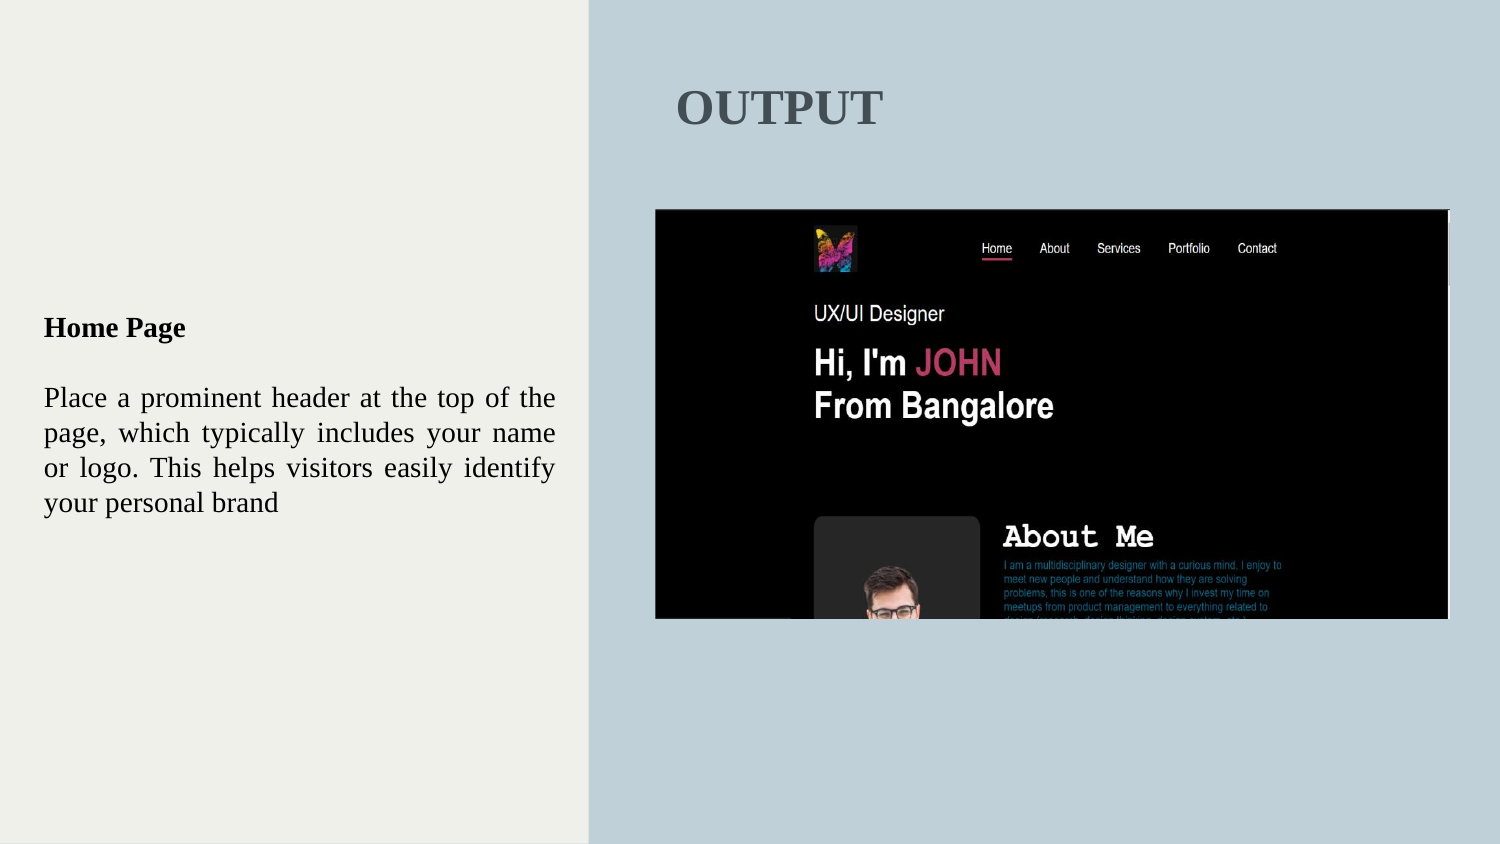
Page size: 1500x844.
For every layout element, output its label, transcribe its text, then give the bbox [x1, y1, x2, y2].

picture [655, 209, 1451, 620]
text_box OUTPUT [660, 67, 1167, 143]
text_box Home Page Place a prominent header at the top of the page, which typically includes your name or logo. This helps visitors easily identify your personal brand [29, 300, 572, 526]
